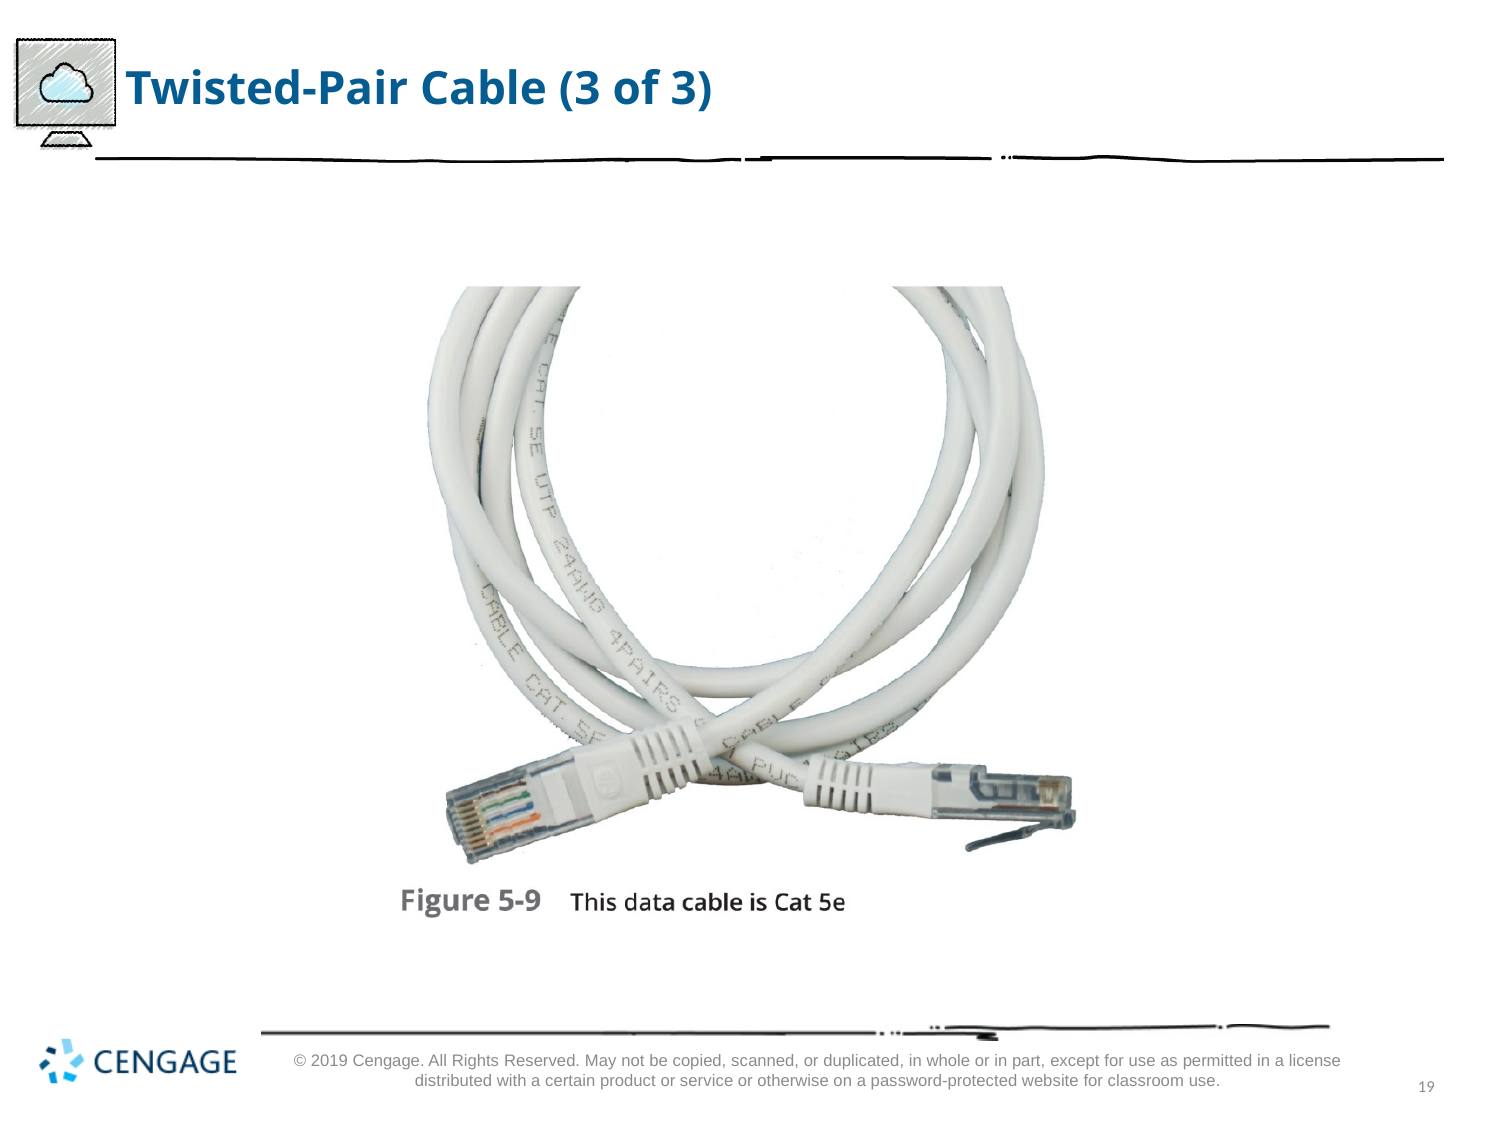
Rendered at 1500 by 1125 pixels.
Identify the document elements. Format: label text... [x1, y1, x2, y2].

title Twisted-Pair Cable (3 of 3) [125, 66, 1442, 116]
picture [95, 155, 1444, 163]
picture [399, 283, 1079, 920]
picture [261, 1024, 1331, 1041]
footer © 2019 Cengage. All Rights Reserved. May not be copied, scanned, or duplicated, in whole or in part, except for use as permitted in a license distributed with a certain product or service or otherwise on a password-protected website for classroom use. [262, 1050, 1375, 1091]
picture [13, 36, 117, 151]
picture [19, 1025, 249, 1096]
